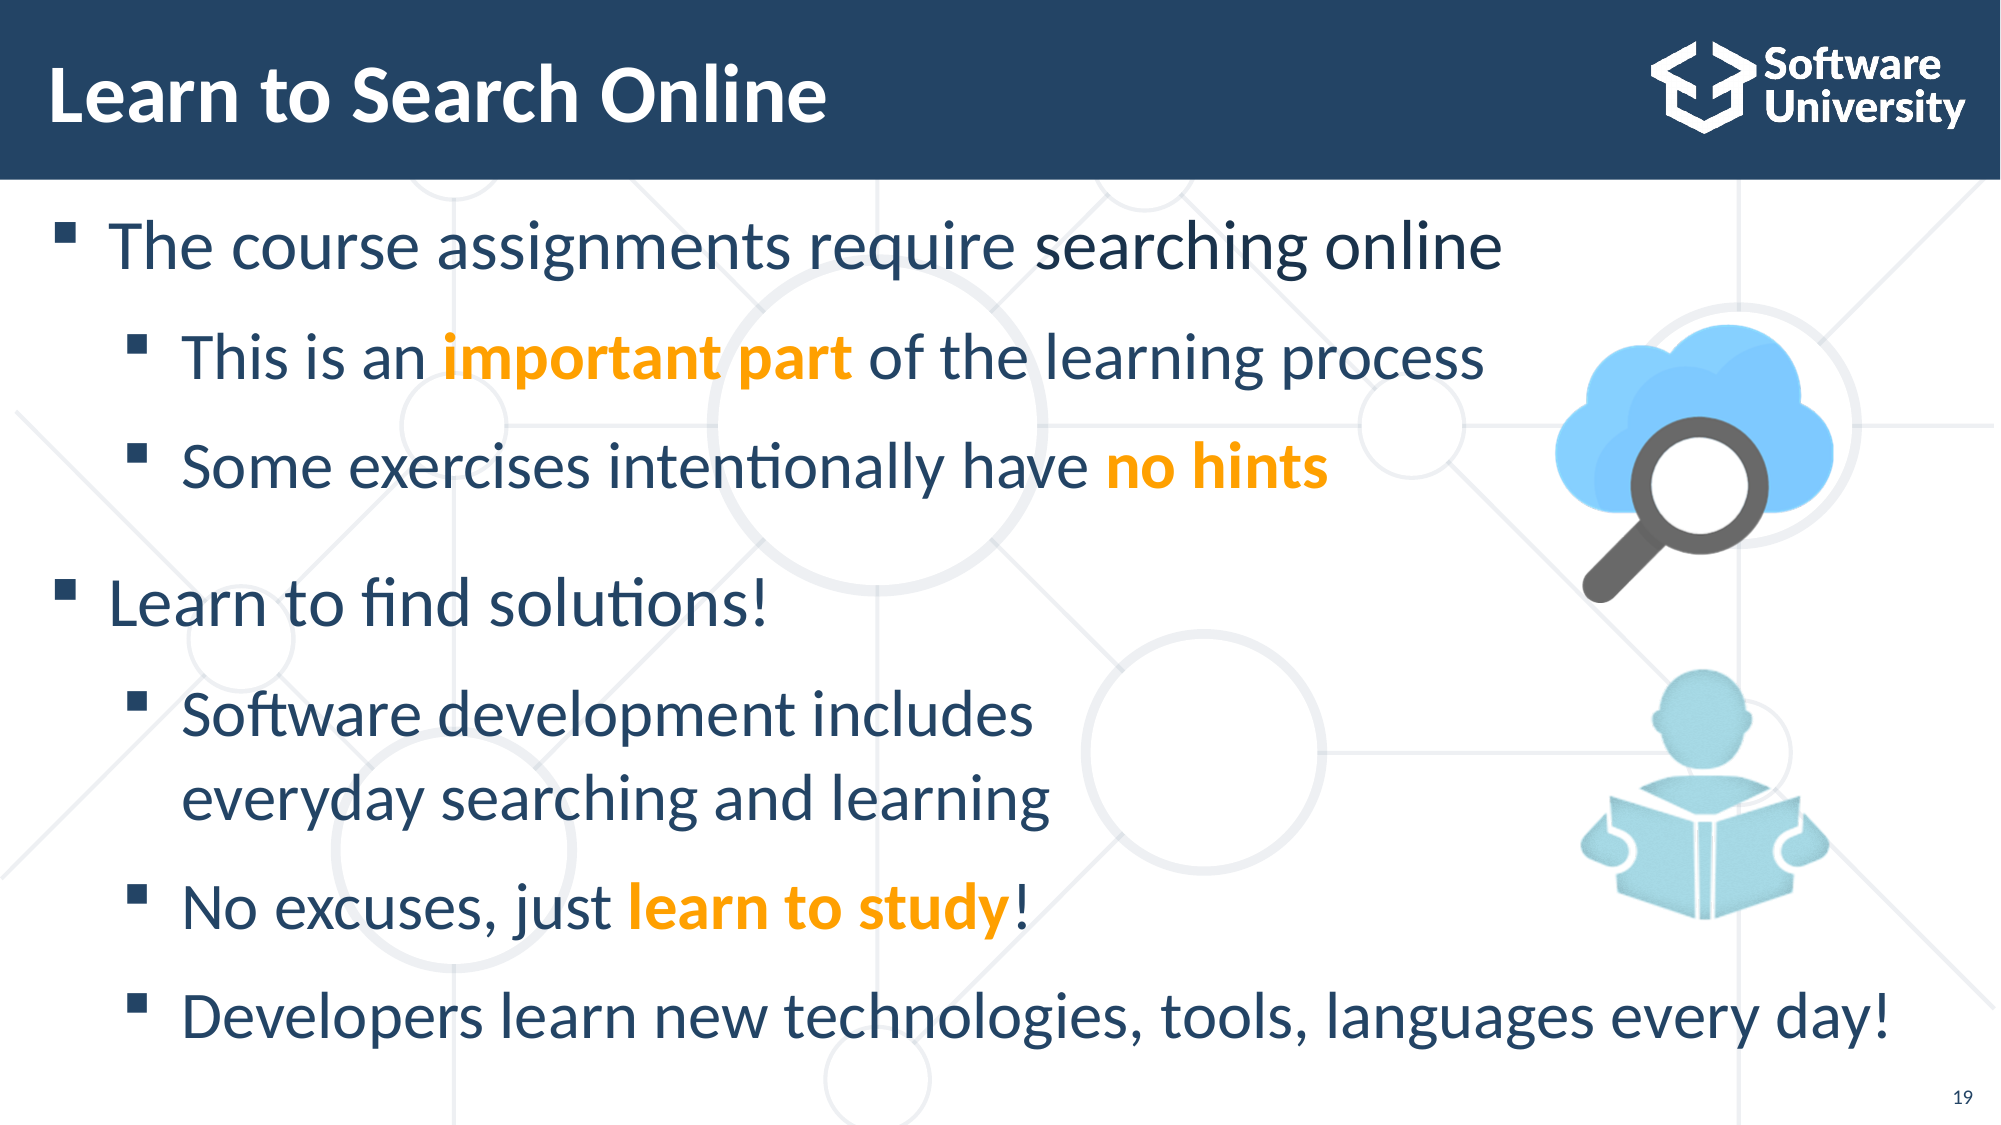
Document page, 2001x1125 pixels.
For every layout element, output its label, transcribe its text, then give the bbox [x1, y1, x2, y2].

picture [1553, 324, 1836, 604]
picture [1574, 648, 1836, 941]
slide_number 19 [1927, 1067, 1989, 1117]
title Learn to Search Online [31, 16, 1625, 162]
list The course assignments require searching online This is an important part of the learning process Some exercises intentionally have no hints Learn to find solutions! Software development includes everyday searching and learning No excuses, just learn to study! Developers learn new technologies, tools, languages every day! [31, 188, 1968, 1103]
picture [1651, 41, 1966, 134]
